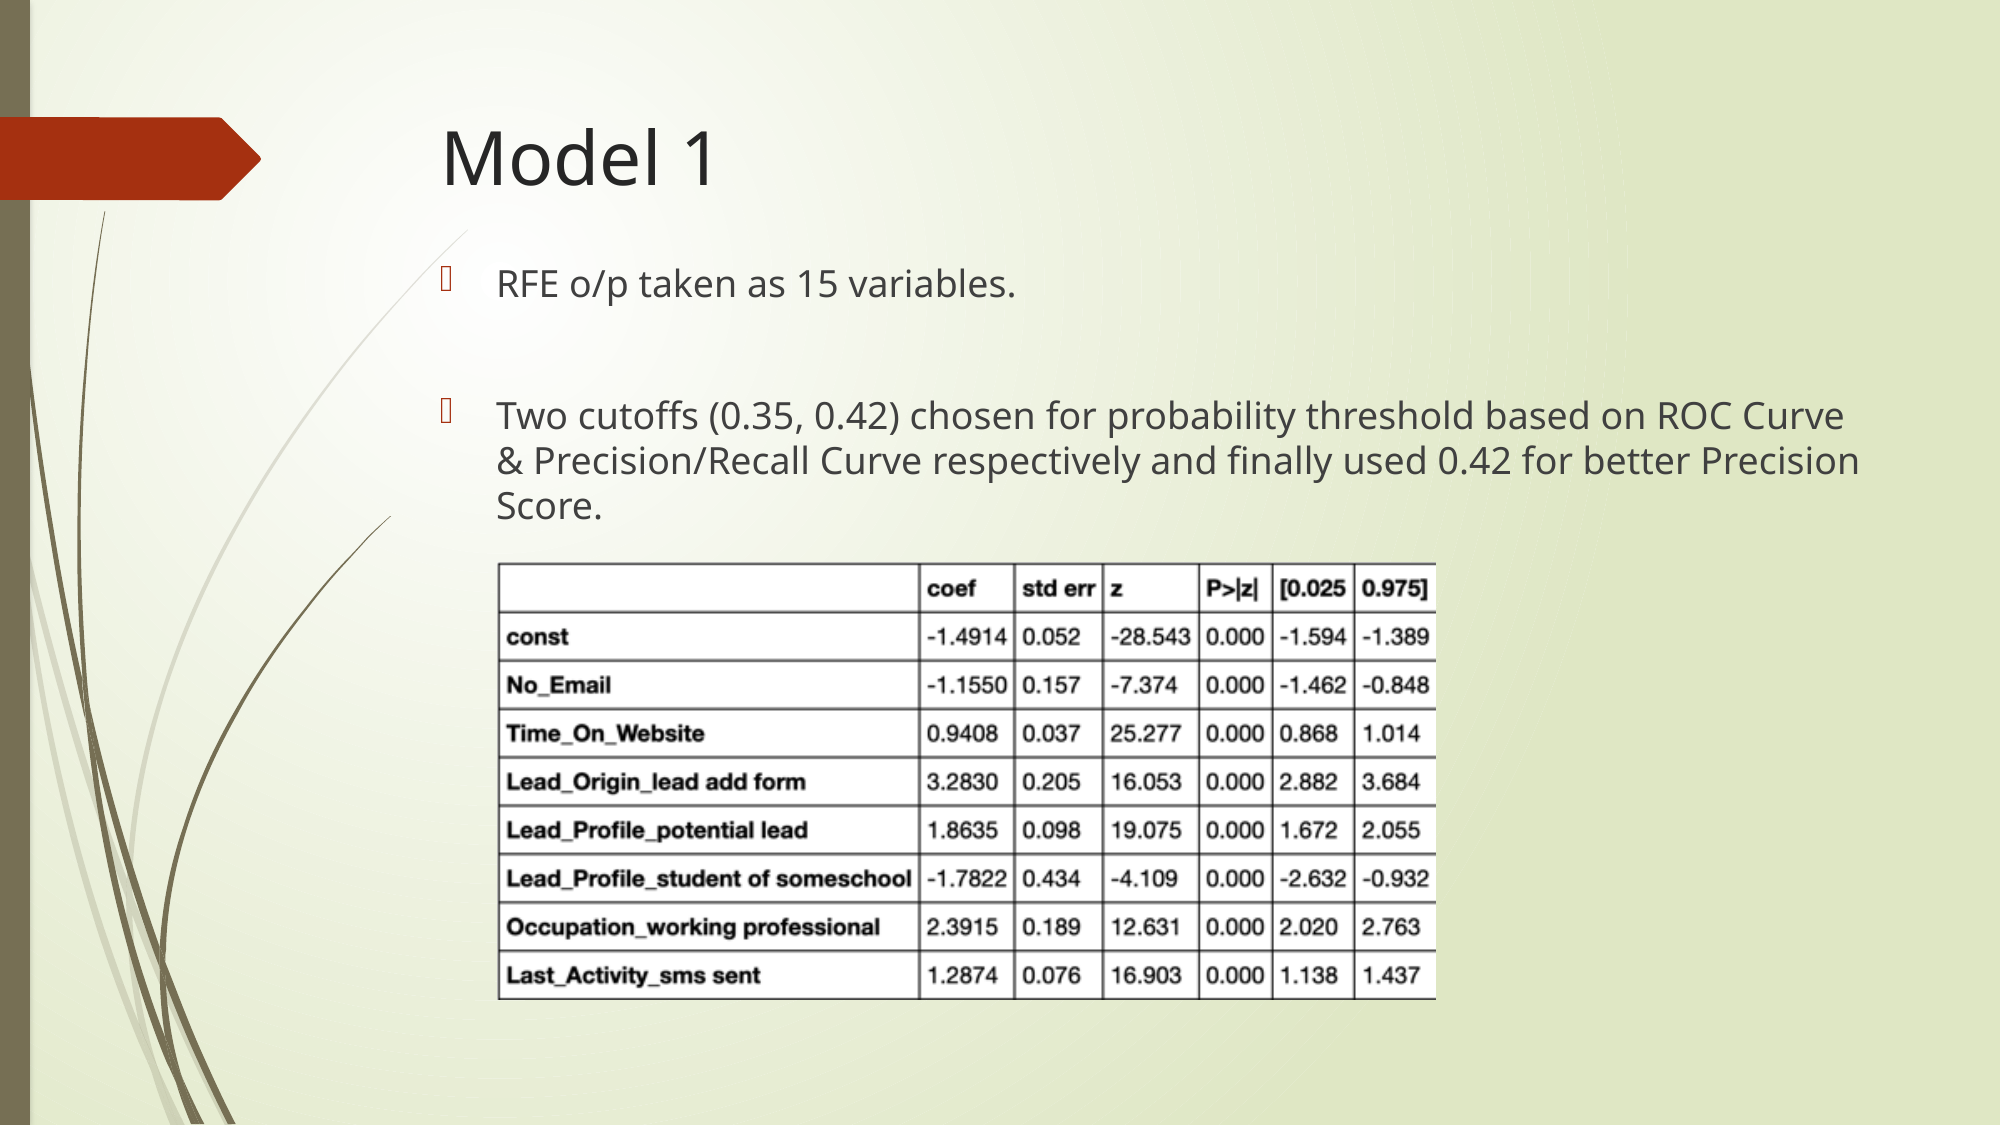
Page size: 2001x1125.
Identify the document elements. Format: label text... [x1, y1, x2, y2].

list RFE o/p taken as 15 variables. Two cutoffs (0.35, 0.42) chosen for probability threshold based on ROC Curve & Precision/Recall Curve respectively and finally used 0.42 for better Precision Score. [424, 252, 1888, 1067]
picture [497, 562, 1436, 1001]
title Model 1 [425, 102, 1888, 252]
